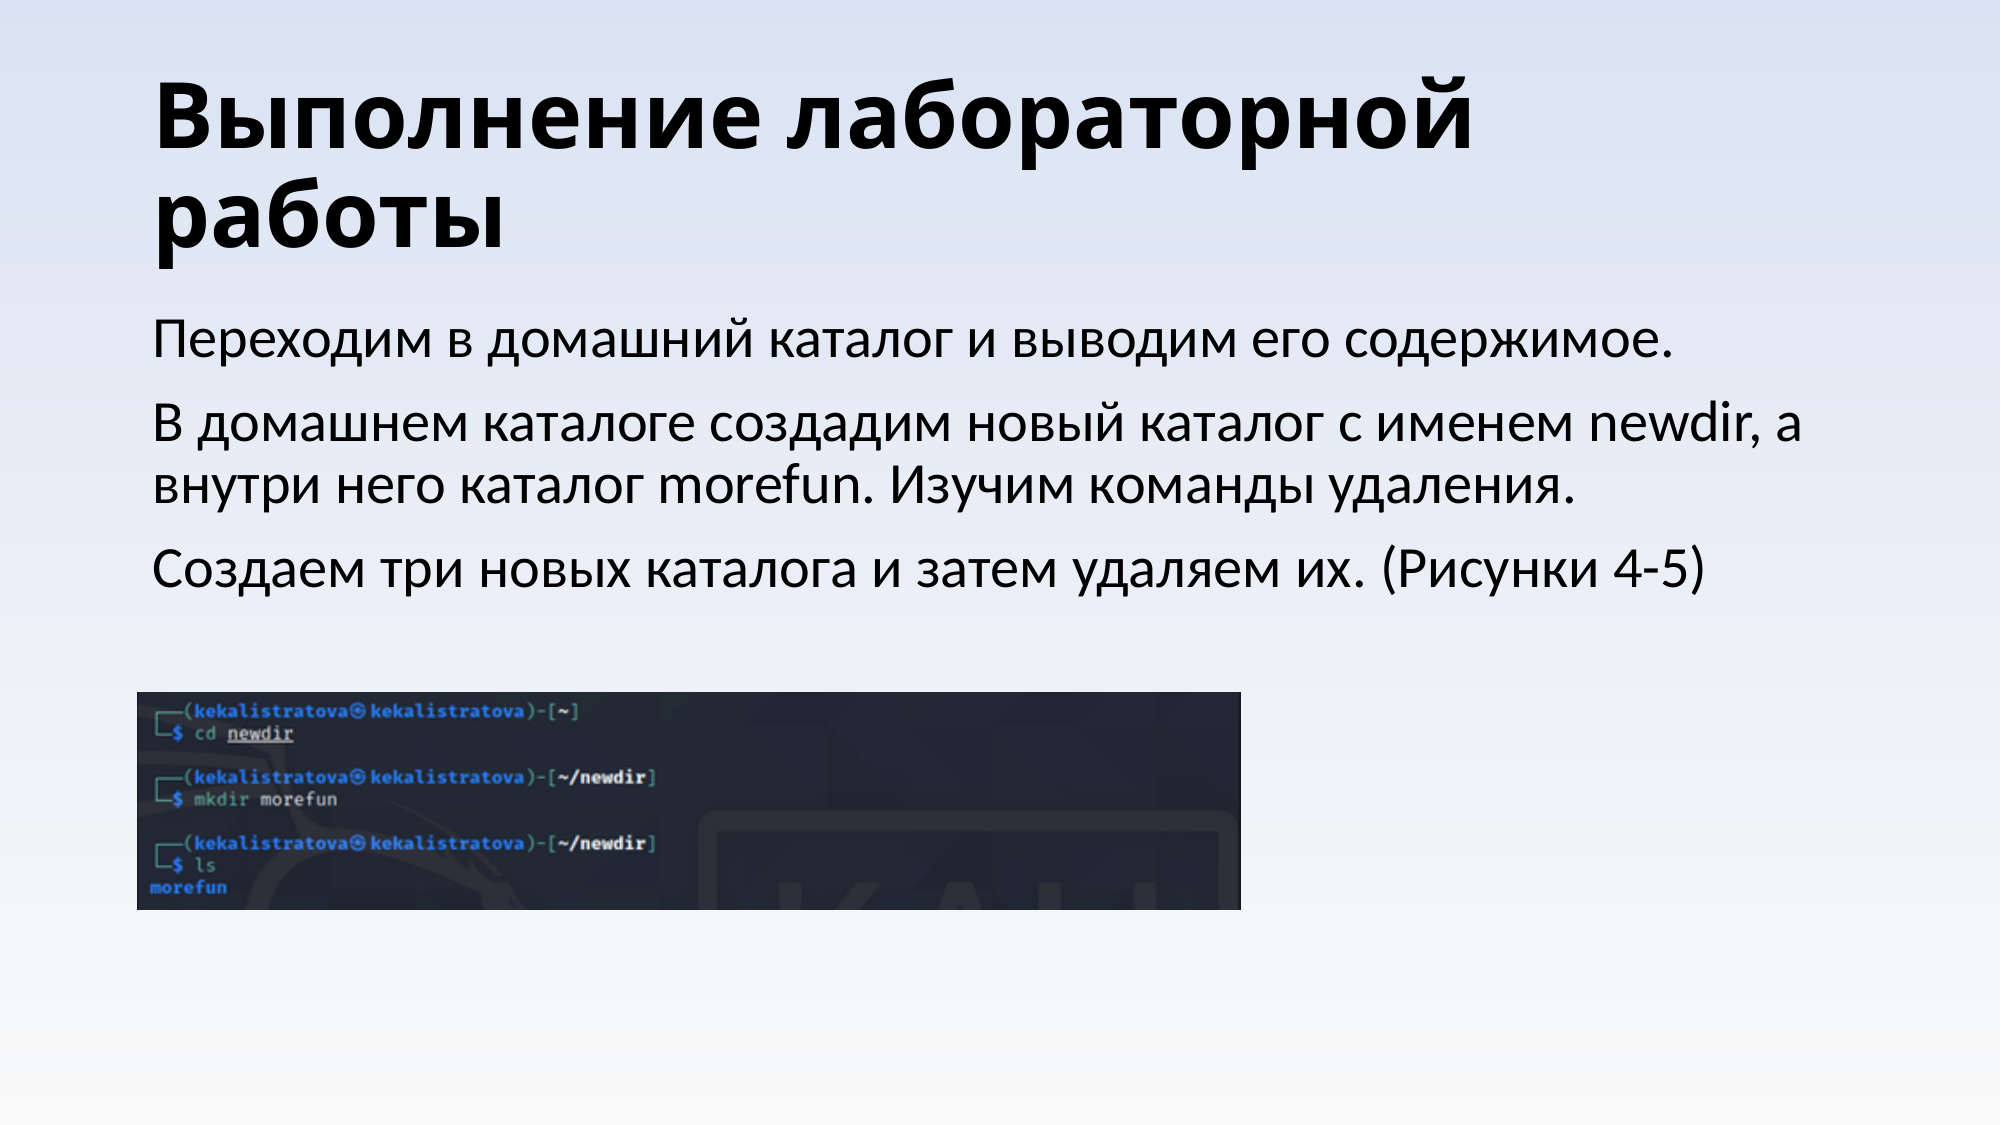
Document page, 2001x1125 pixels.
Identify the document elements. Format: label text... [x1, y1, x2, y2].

list Переходим в домашний каталог и выводим его содержимое. В домашнем каталоге создадим новый каталог с именем newdir, а внутри него каталог morefun. Изучим команды удаления. Создаем три новых каталога и затем удаляем их. (Рисунки 4-5) [137, 299, 1863, 1014]
picture [137, 692, 1241, 910]
title Выполнение лабораторной работы [137, 59, 1863, 278]
